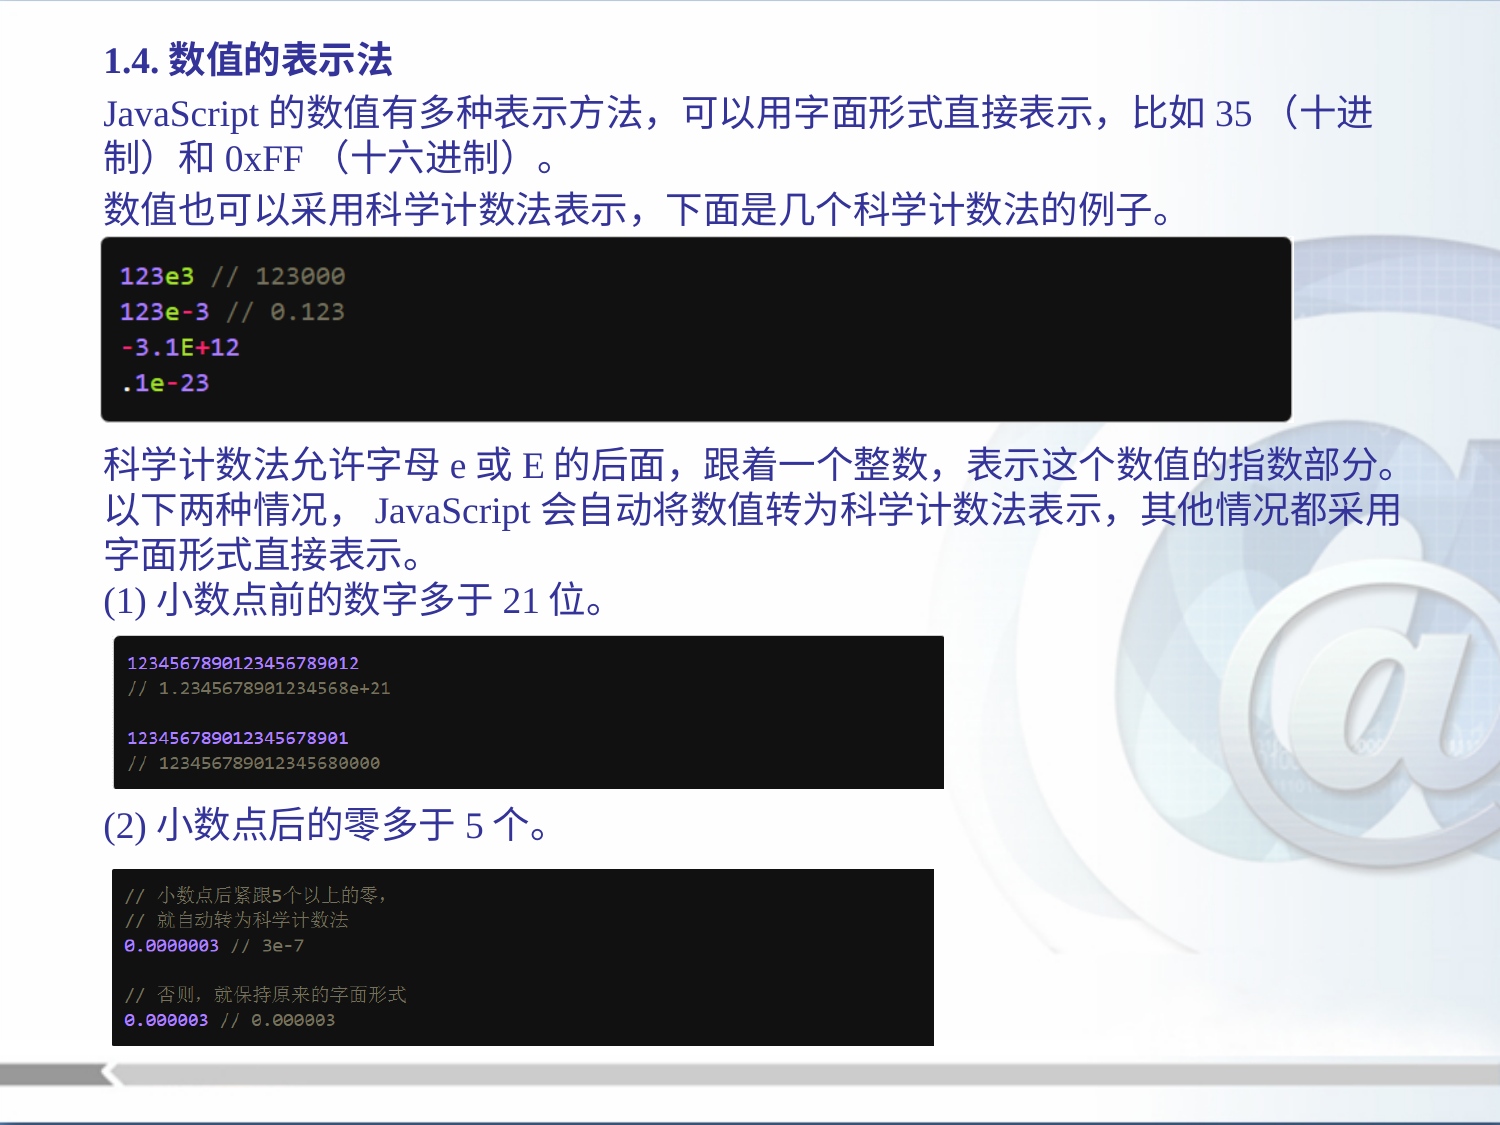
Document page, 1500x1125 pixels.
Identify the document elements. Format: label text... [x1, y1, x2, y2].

picture [111, 869, 934, 1047]
picture [100, 236, 1294, 423]
text_box 1.4.数值的表示法 JavaScript的数值有多种表示方法，可以用字面形式直接表示，比如35（十进制）和0xFF（十六进制）。 数值也可以采用科学计数法表示，下面是几个科学计数法的例子。 科学计数法允许字母e或E的后面，跟着一个整数，表示这个数值的指数部分。 以下两种情况，JavaScript会自动将数值转为科学计数法表示，其他情况都采用字面形式直接表示。 (1)小数点前的数字多于21位。 (2)小数点后的零多于5个。 [88, 28, 1424, 1125]
picture [111, 633, 944, 789]
picture [0, 0, 1500, 1125]
